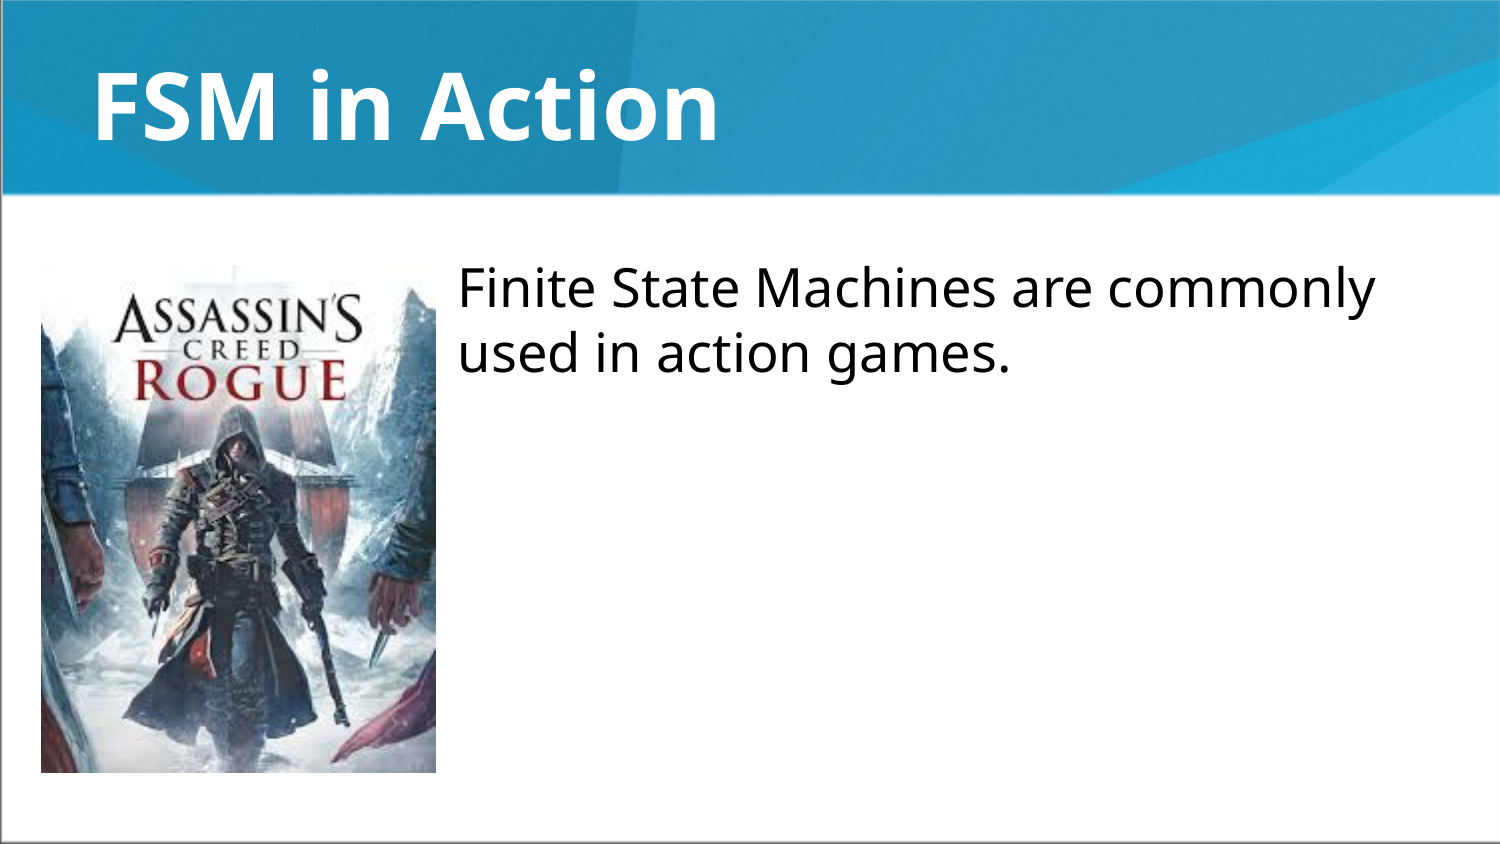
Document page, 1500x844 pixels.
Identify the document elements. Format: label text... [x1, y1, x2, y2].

picture [0, 0, 1500, 844]
title FSM in Action [75, 33, 1425, 175]
list Finite State Machines are commonly used in action games. [442, 238, 1467, 800]
